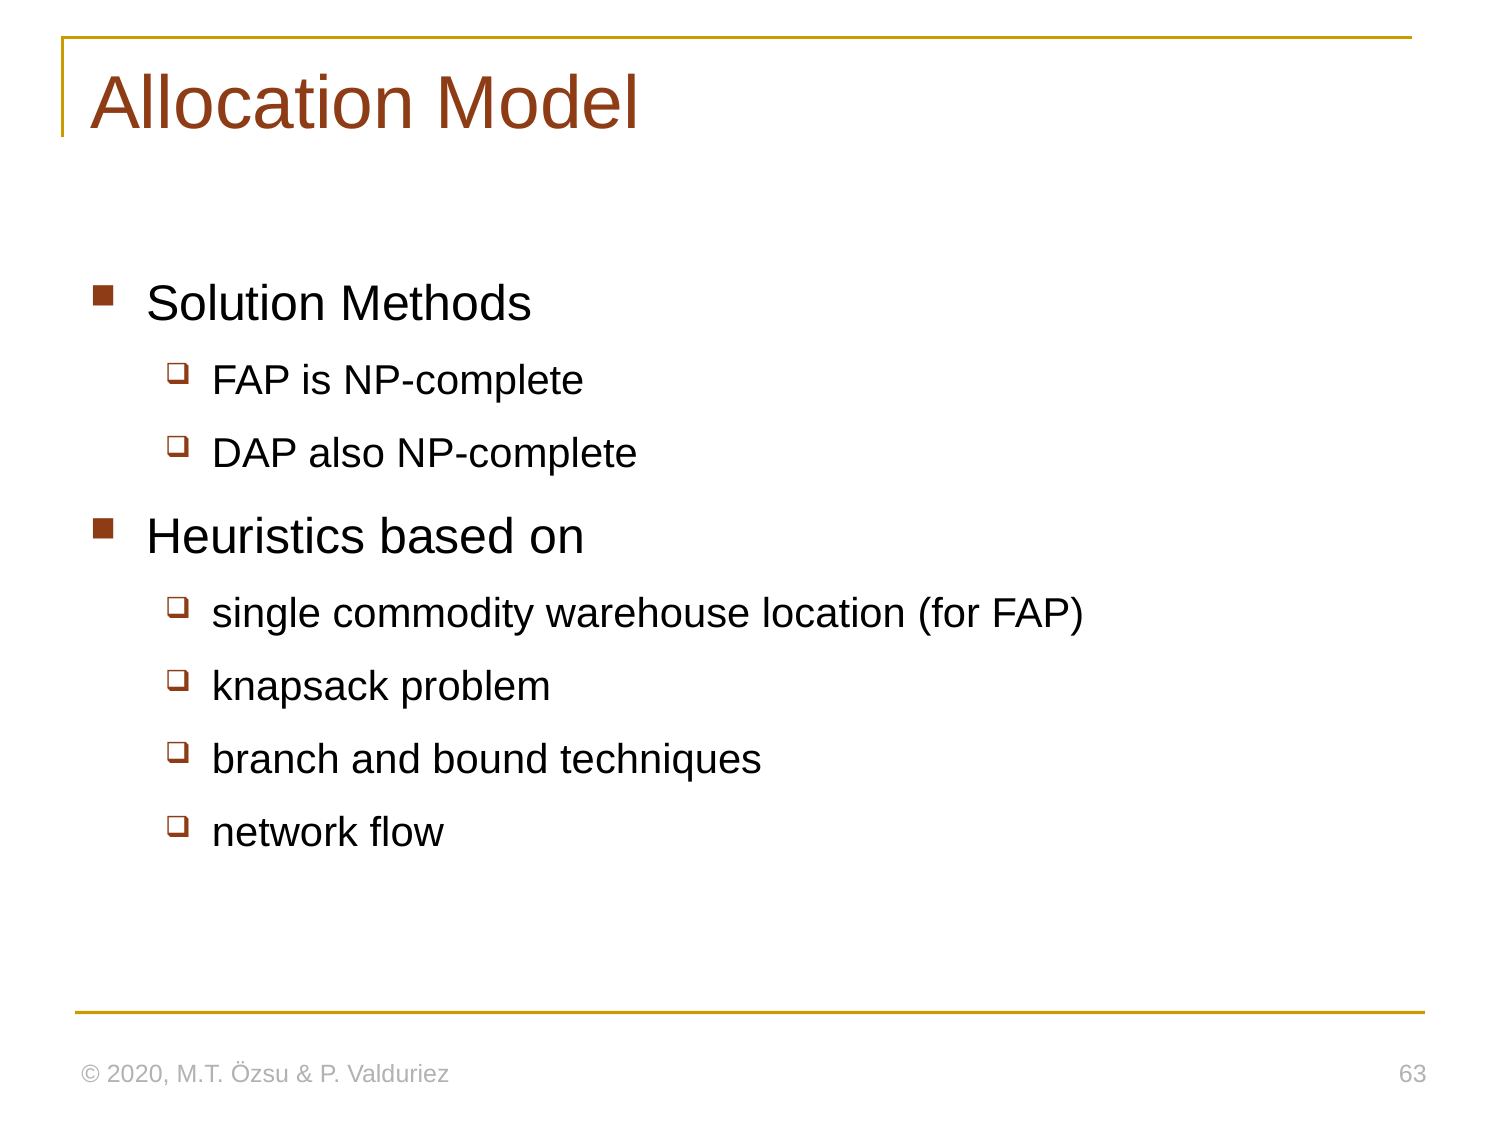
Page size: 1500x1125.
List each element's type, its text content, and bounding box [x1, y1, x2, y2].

list Solution Methods FAP is NP-complete DAP also NP-complete Heuristics based on single commodity warehouse location (for FAP) knapsack problem branch and bound techniques network flow [74, 262, 1426, 1006]
title Allocation Model [74, 45, 1426, 233]
footer © 2020, M.T. Özsu & P. Valduriez [66, 1042, 573, 1103]
slide_number 63 [1104, 1042, 1442, 1103]
